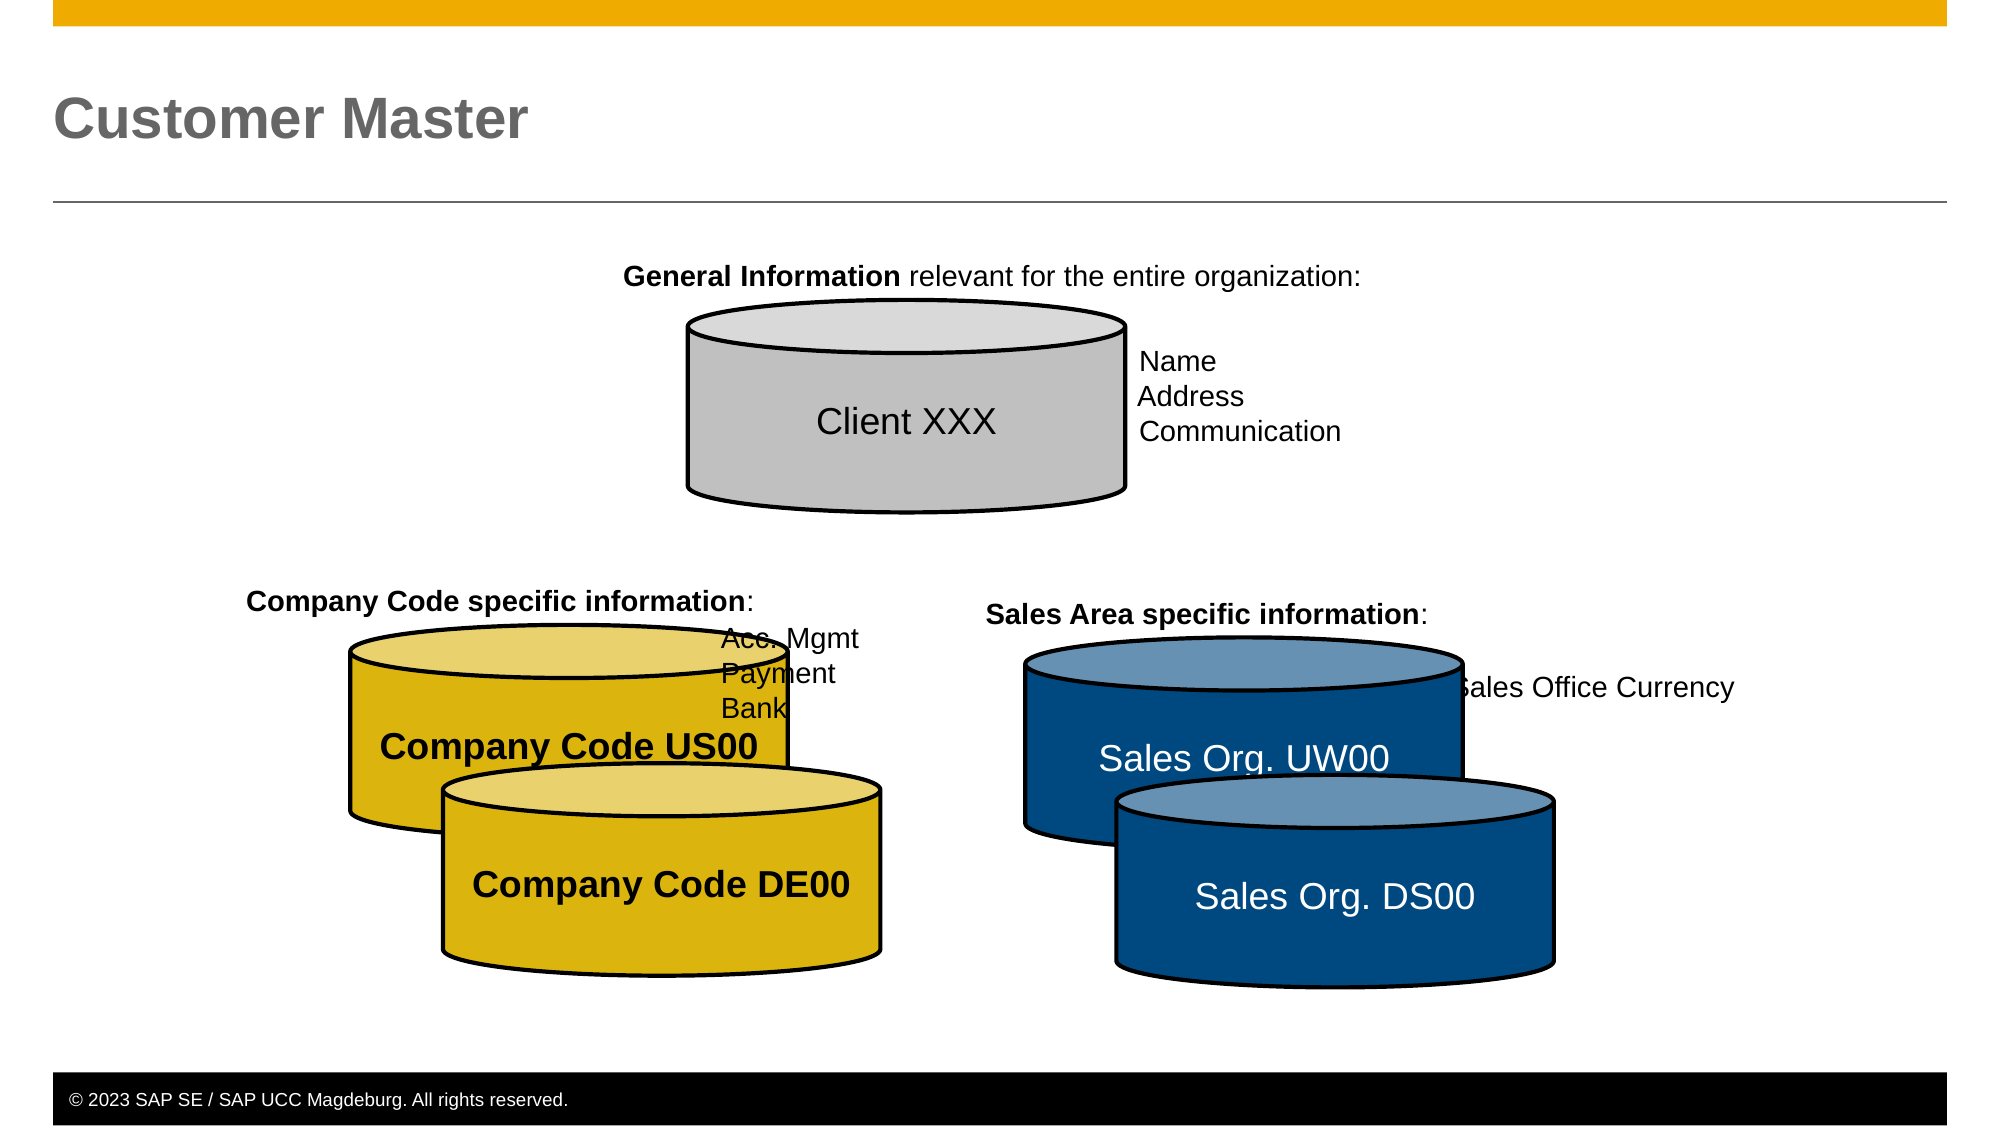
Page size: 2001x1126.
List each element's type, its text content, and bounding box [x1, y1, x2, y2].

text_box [231, 249, 1814, 988]
title Customer Master [53, 53, 1947, 178]
